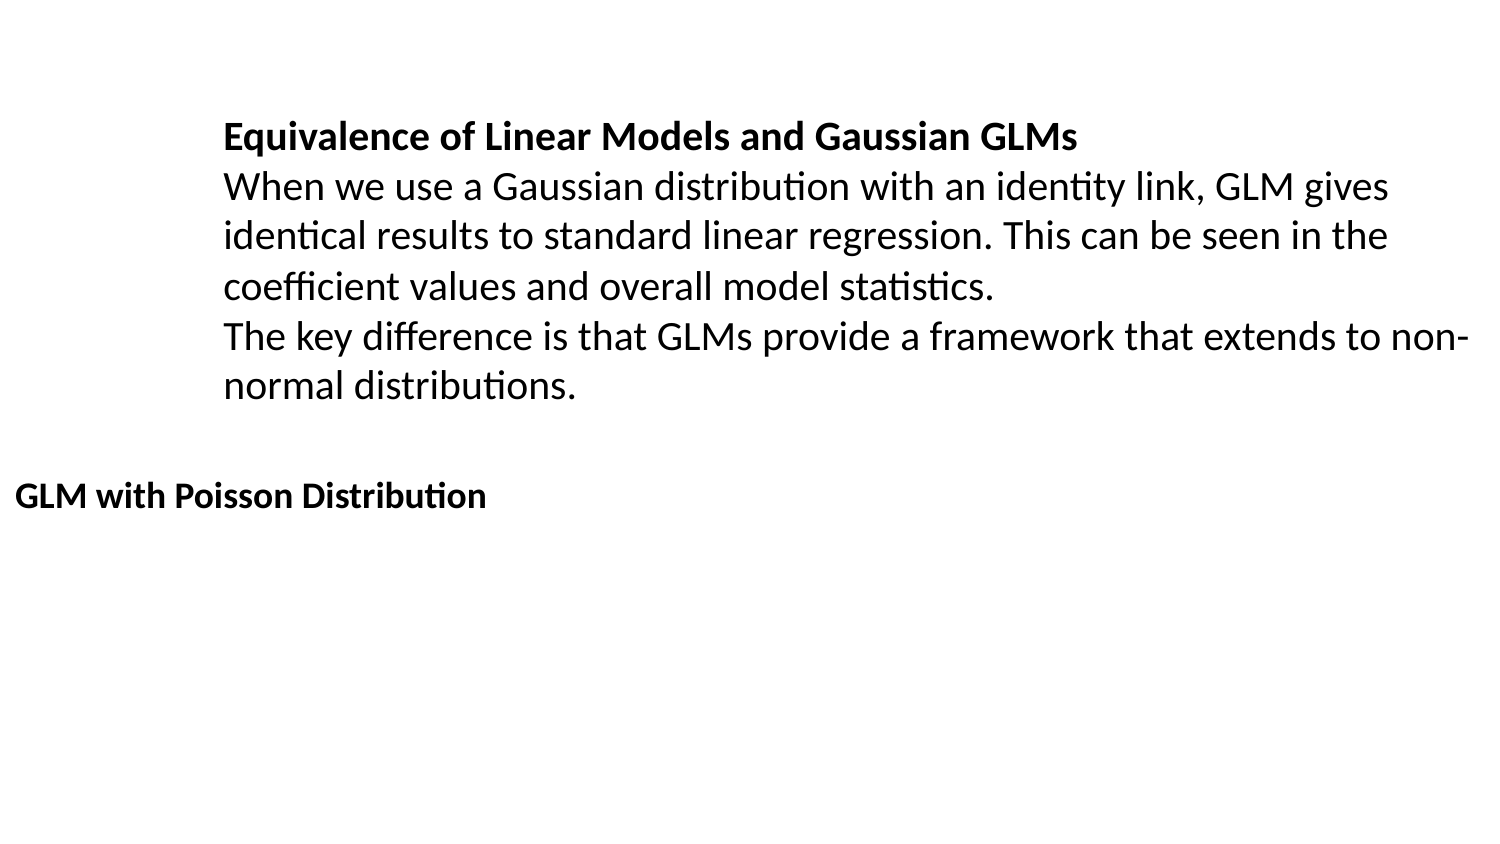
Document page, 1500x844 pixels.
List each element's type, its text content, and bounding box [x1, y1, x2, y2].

list Equivalence of Linear Models and Gaussian GLMs When we use a Gaussian distribution with an identity link, GLM gives identical results to standard linear regression. This can be seen in the coefficient values and overall model statistics. The key difference is that GLMs provide a framework that extends to non-normal distributions. GLM with Poisson Distribution [0, 100, 1492, 743]
